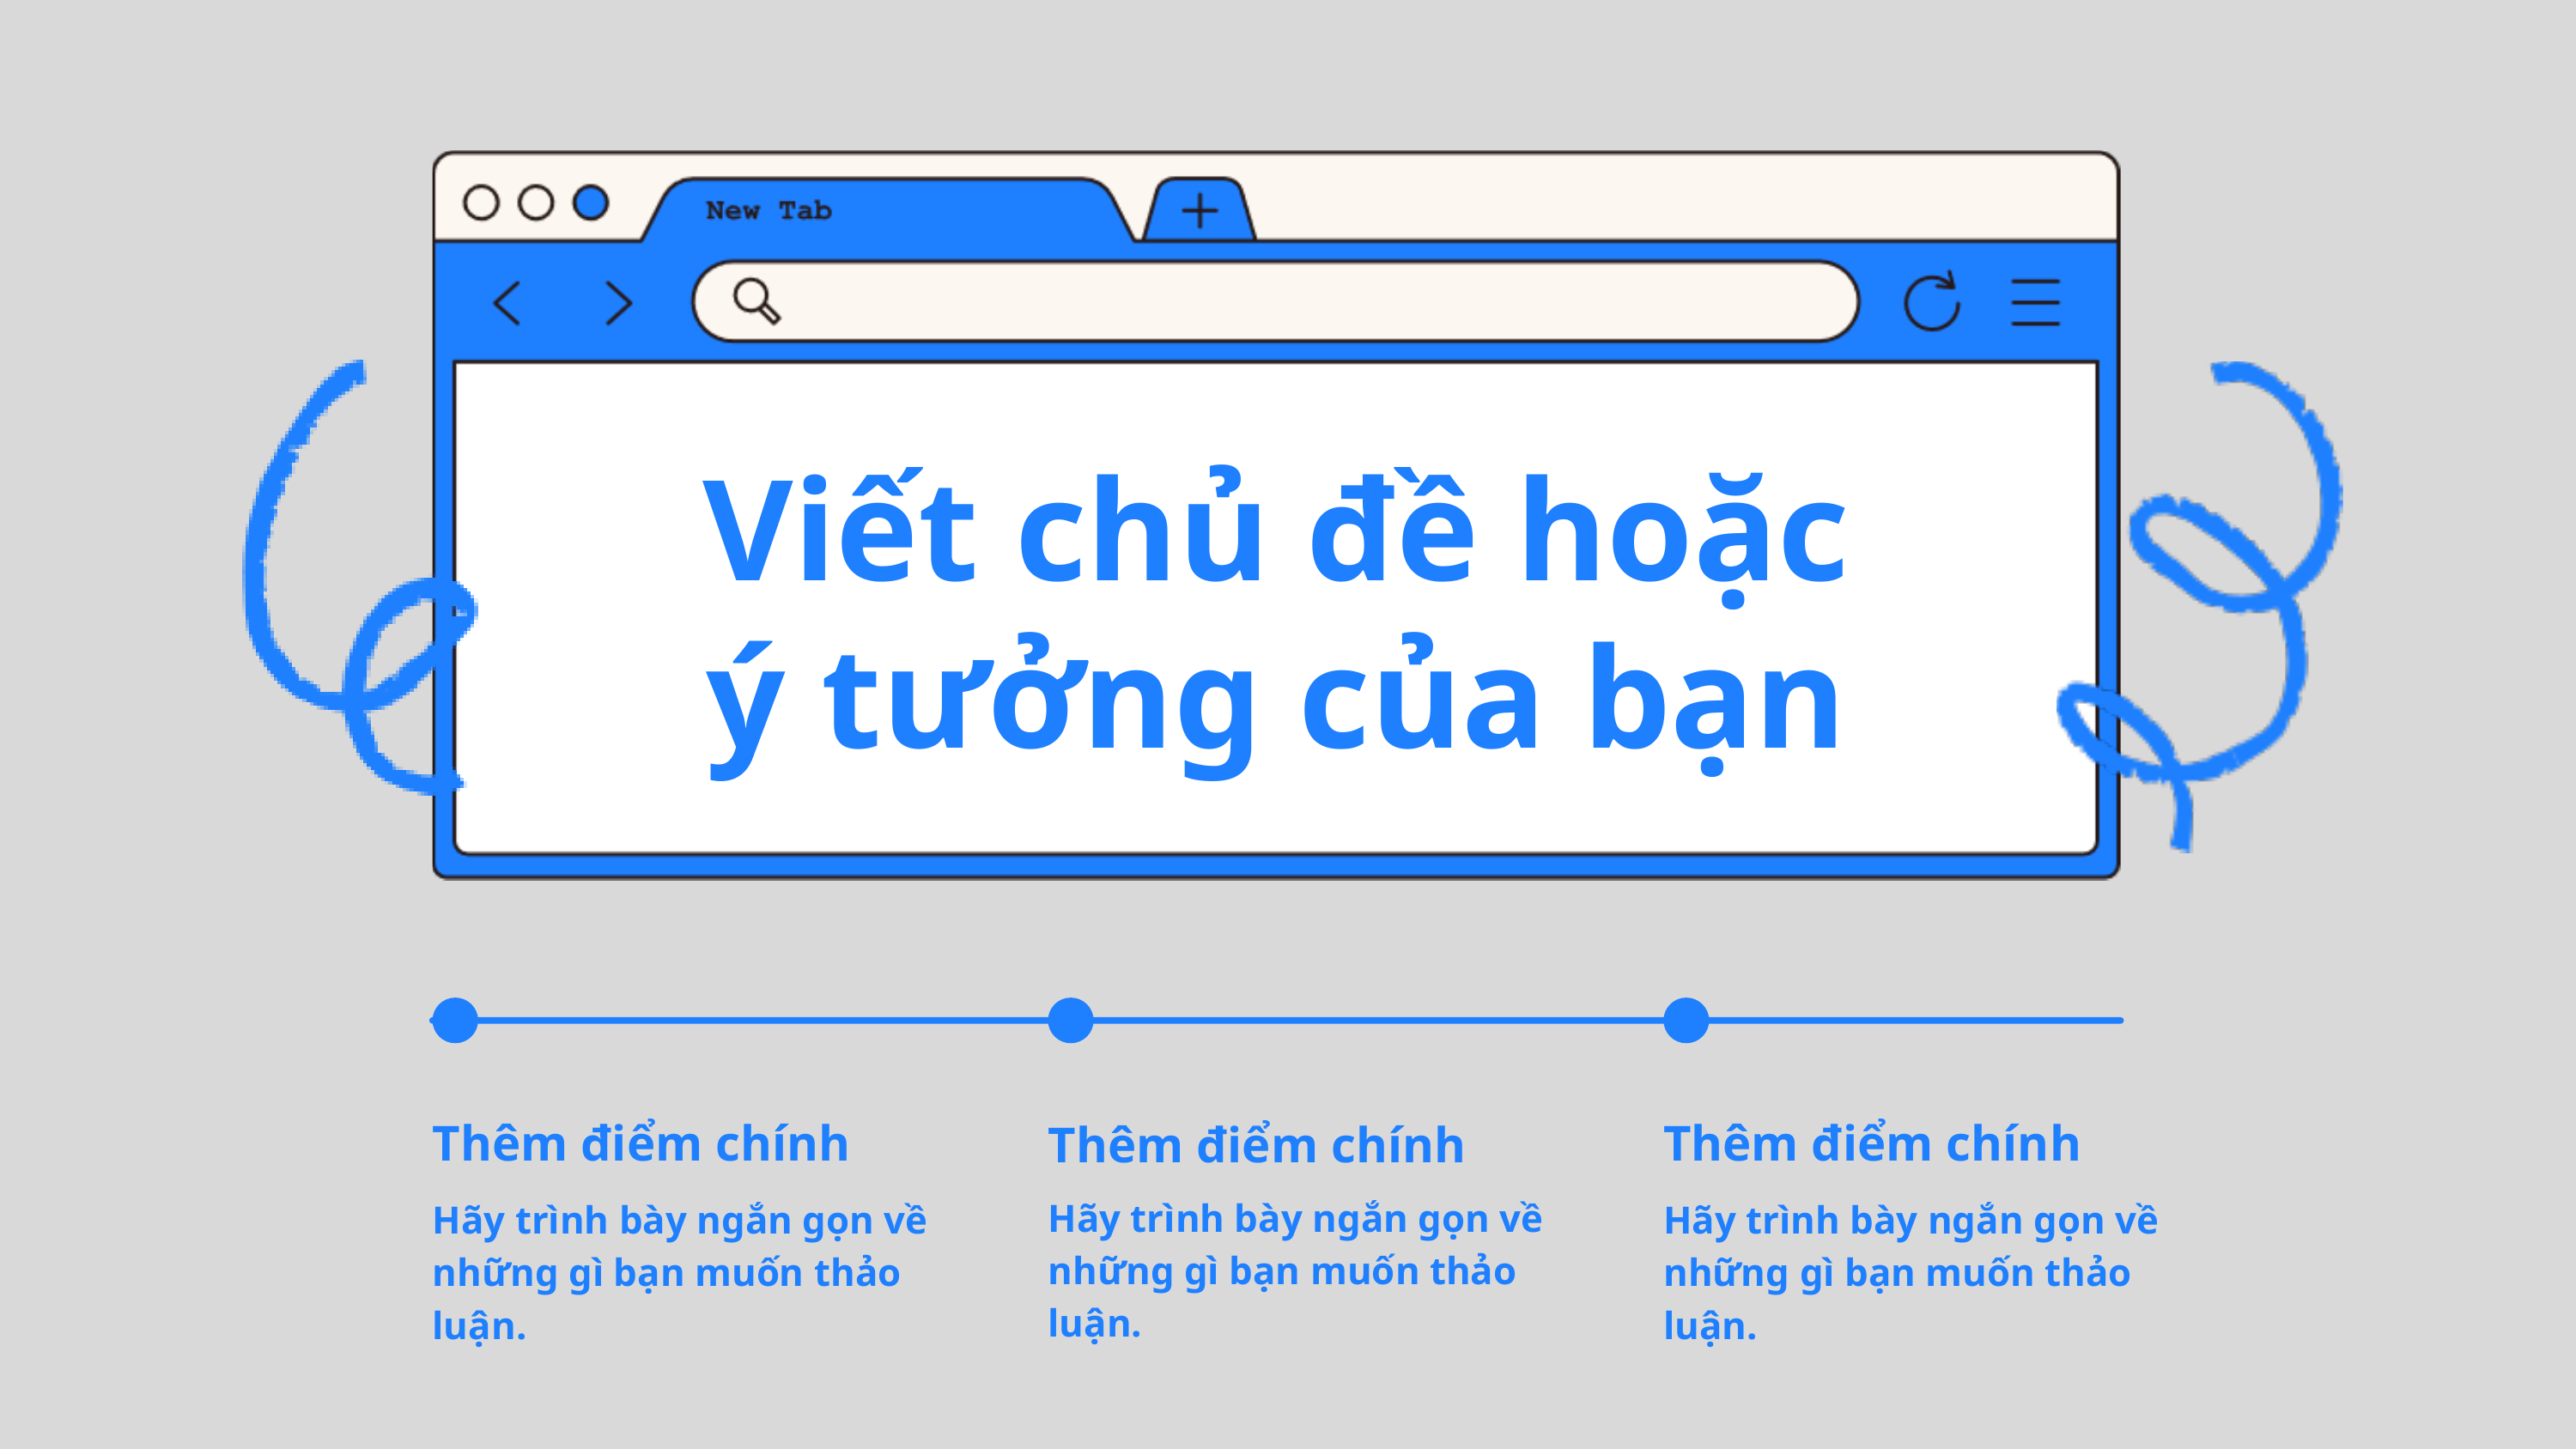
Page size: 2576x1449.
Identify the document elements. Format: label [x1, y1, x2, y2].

text_box [432, 150, 2121, 882]
text_box [432, 997, 479, 1044]
text_box [2127, 361, 2343, 853]
text_box [1048, 1115, 1589, 1290]
text_box [432, 1113, 955, 1292]
text_box [1663, 997, 1710, 1044]
text_box [1663, 1113, 2227, 1292]
text_box [242, 360, 427, 796]
text_box [1048, 997, 1094, 1044]
